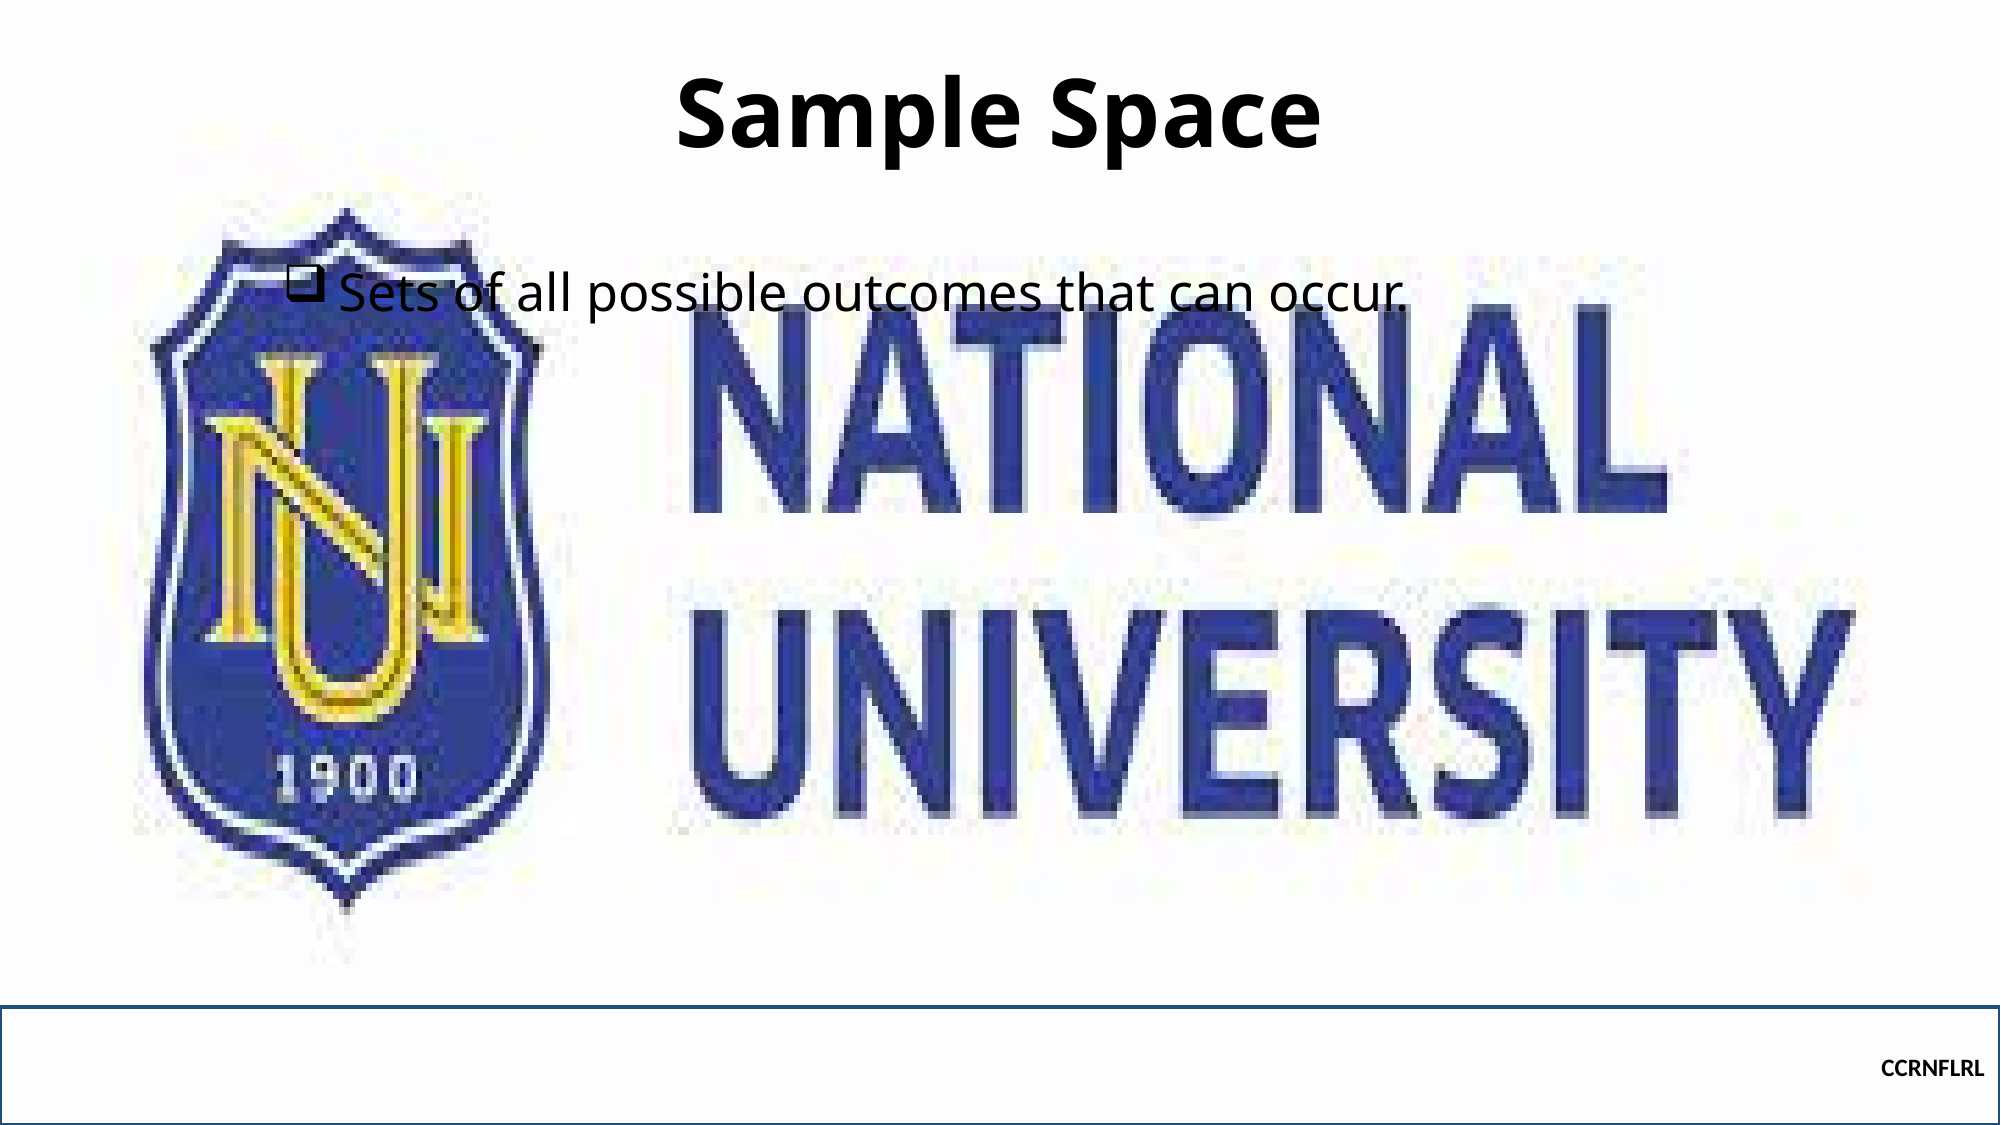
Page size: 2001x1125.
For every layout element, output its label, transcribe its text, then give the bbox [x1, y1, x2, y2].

title Sample Space [249, 57, 1750, 176]
picture [0, 0, 2000, 1007]
footer CCRNFLRL [0, 1007, 2000, 1125]
text_box Sets of all possible outcomes that can occur. [267, 251, 1733, 329]
